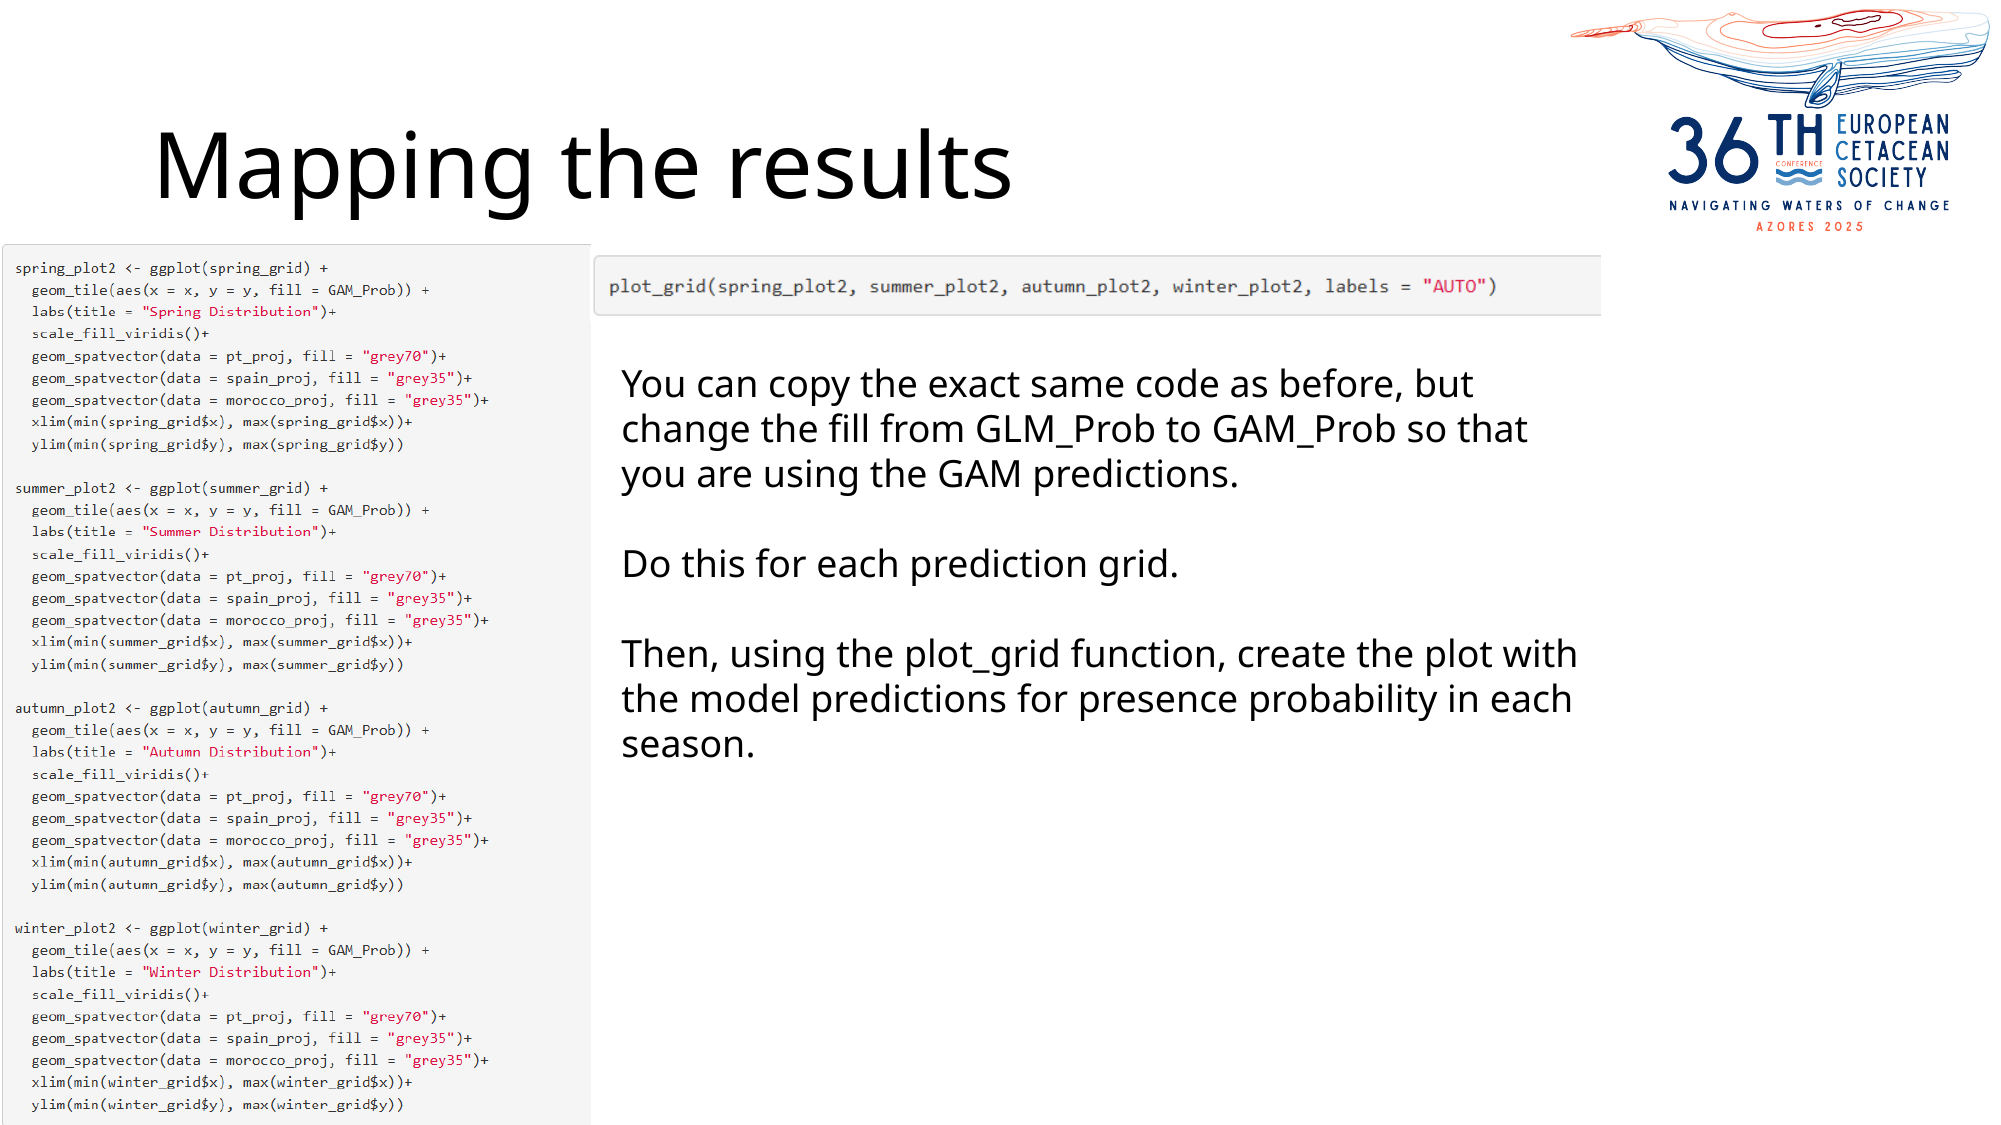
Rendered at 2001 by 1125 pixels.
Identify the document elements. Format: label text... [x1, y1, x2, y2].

text_box You can copy the exact same code as before, but change the fill from GLM_Prob to GAM_Prob so that you are using the GAM predictions. Do this for each prediction grid. Then, using the plot_grid function, create the plot with the model predictions for presence probability in each season. [606, 352, 1617, 773]
title Mapping the results [137, 59, 1863, 278]
picture [1559, 0, 2000, 242]
picture [0, 240, 1602, 1125]
